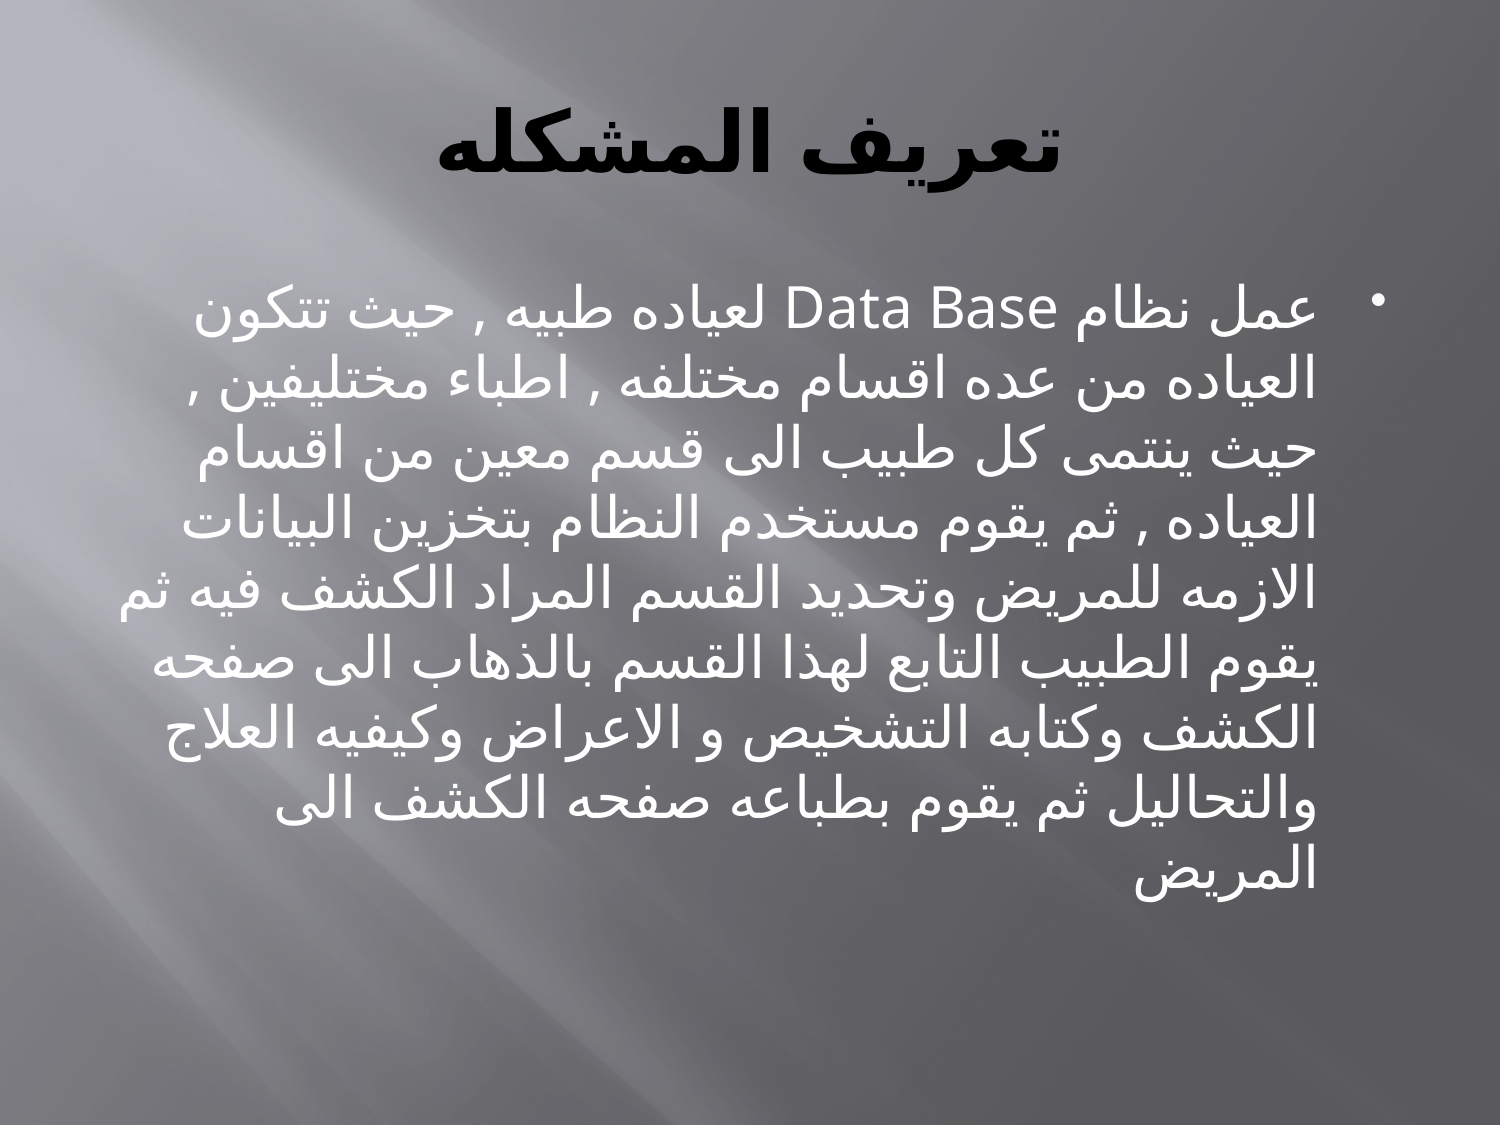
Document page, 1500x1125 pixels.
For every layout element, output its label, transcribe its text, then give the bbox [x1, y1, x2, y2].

title تعريف المشكله [75, 45, 1425, 233]
list عمل نظام Data Base لعياده طبيه , حيث تتكون العياده من عده اقسام مختلفه , اطباء مختليفين , حيث ينتمى كل طبيب الى قسم معين من اقسام العياده , ثم يقوم مستخدم النظام بتخزين البيانات الازمه للمريض وتحديد القسم المراد الكشف فيه ثم يقوم الطبيب التابع لهذا القسم بالذهاب الى صفحه الكشف وكتابه التشخيص و الاعراض وكيفيه العلاج والتحاليل ثم يقوم بطباعه صفحه الكشف الى المريض [75, 262, 1425, 1035]
